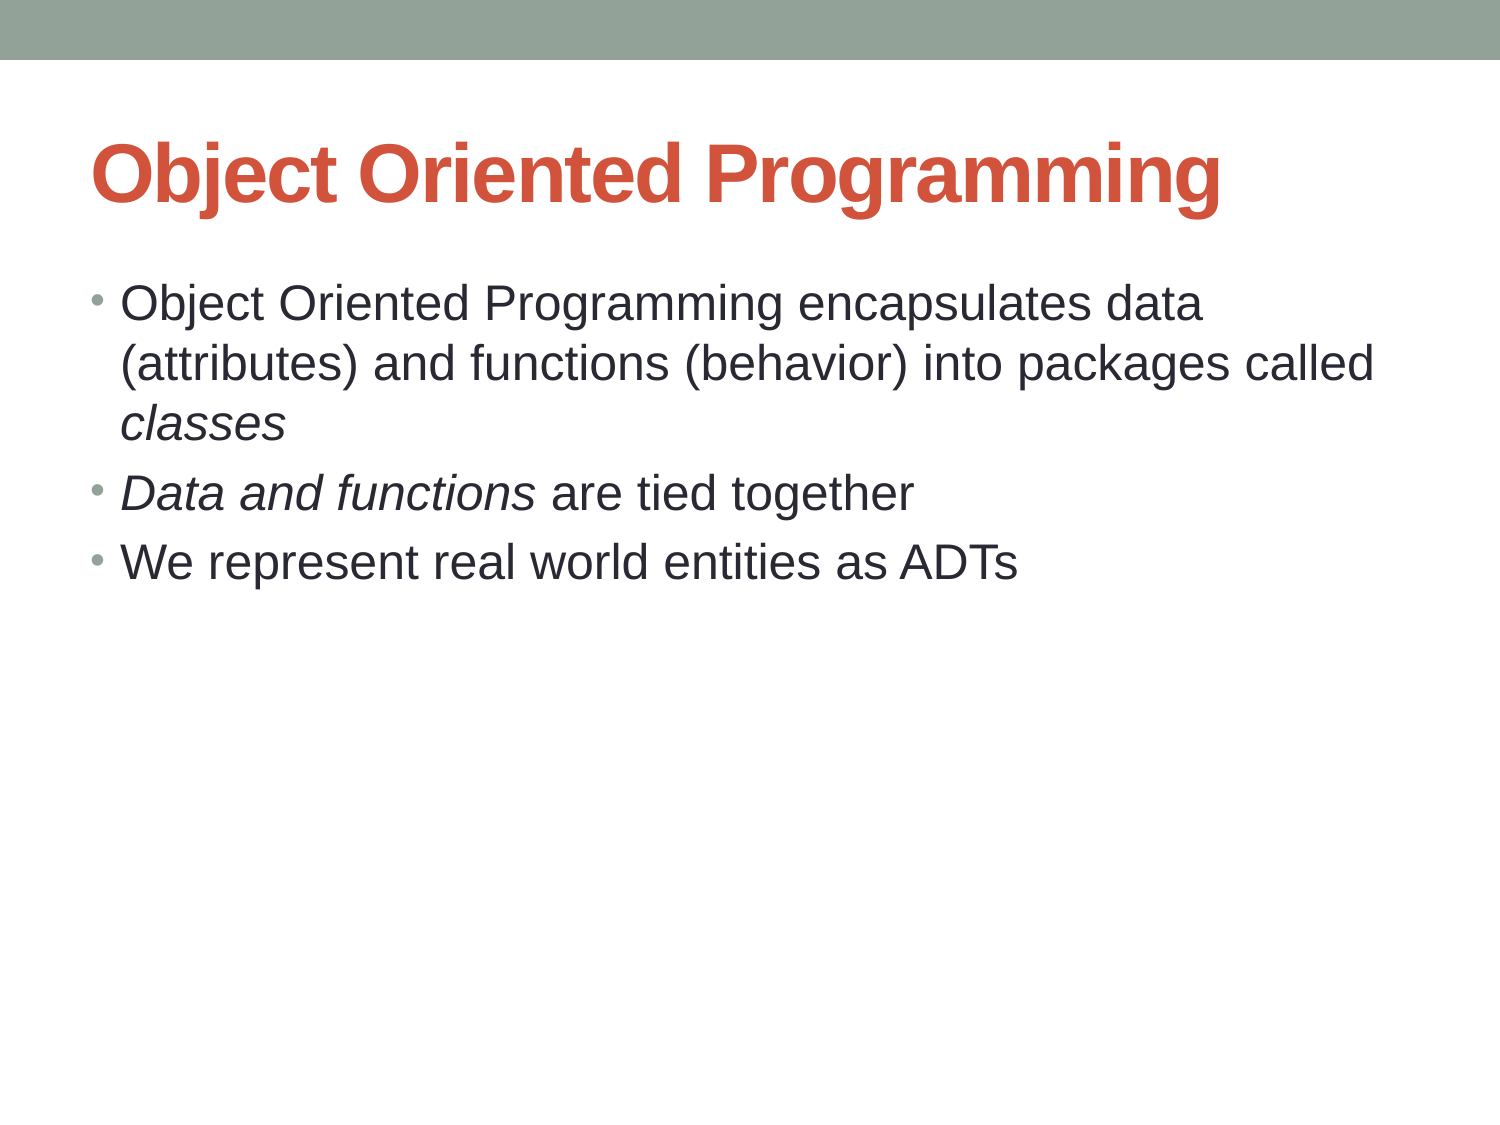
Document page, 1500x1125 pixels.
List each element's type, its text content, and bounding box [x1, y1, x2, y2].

list Object Oriented Programming encapsulates data (attributes) and functions (behavior) into packages called classes Data and functions are tied together We represent real world entities as ADTs [75, 262, 1425, 1063]
title Object Oriented Programming [75, 87, 1425, 250]
